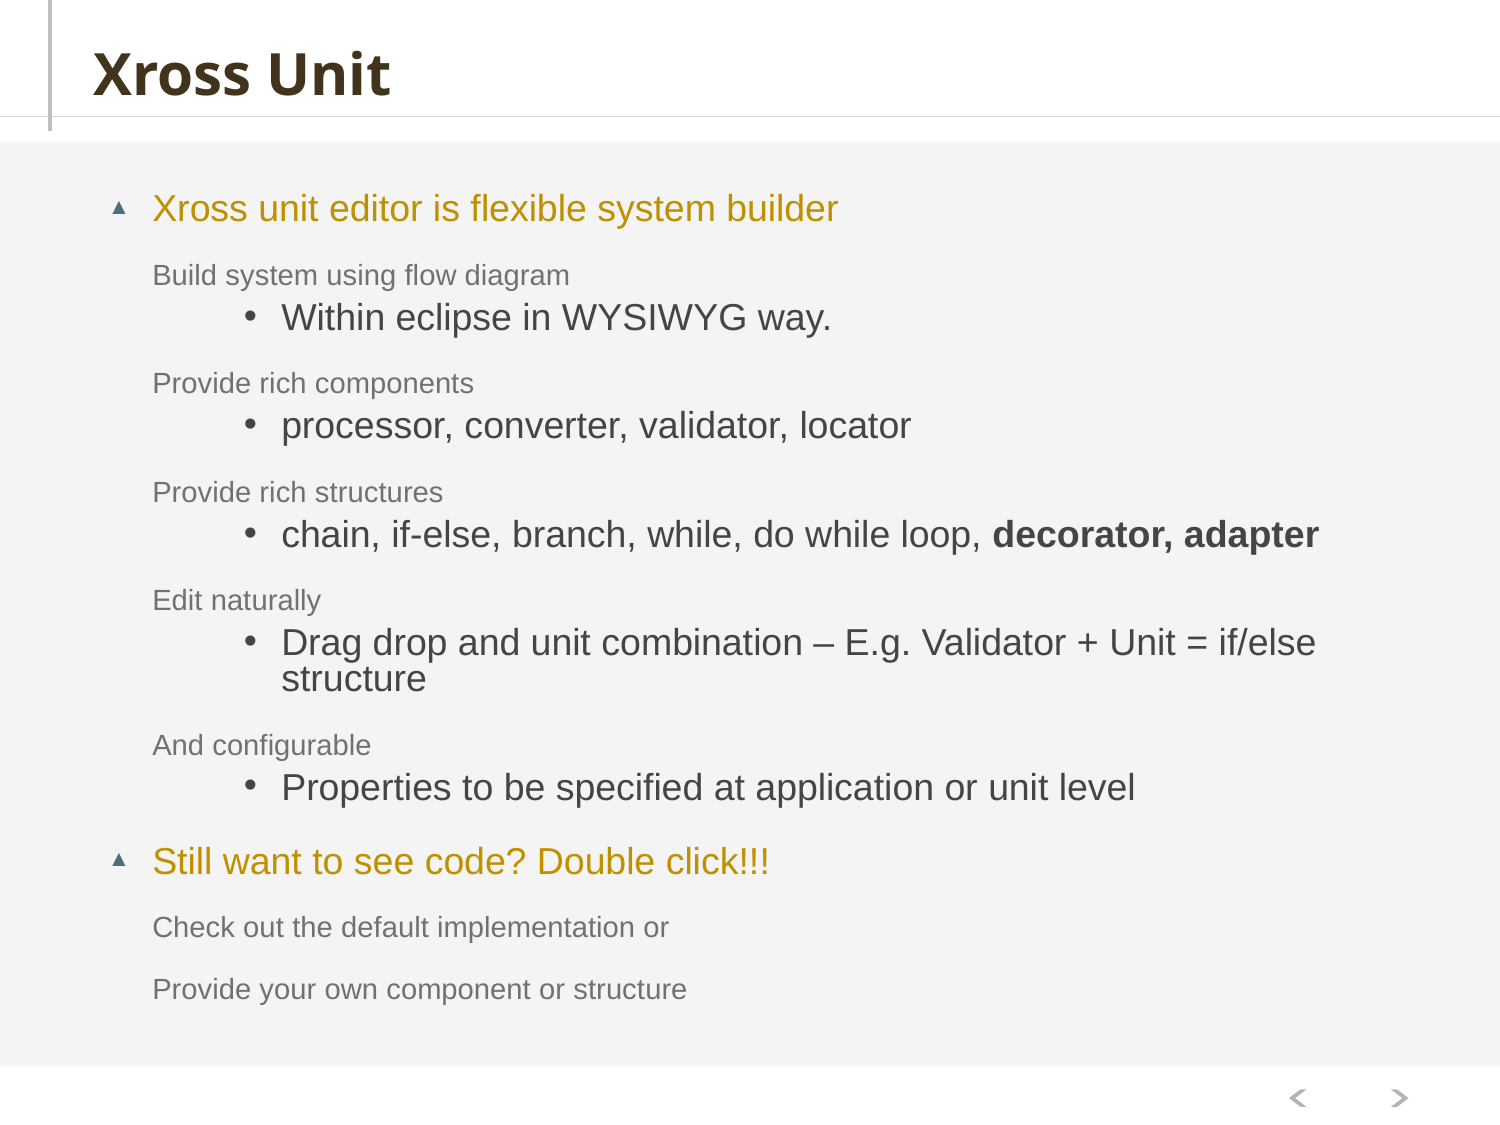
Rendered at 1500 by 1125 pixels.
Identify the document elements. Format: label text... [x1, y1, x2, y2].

list Xross unit editor is flexible system builder Build system using flow diagram Within eclipse in WYSIWYG way. Provide rich components processor, converter, validator, locator Provide rich structures chain, if-else, branch, while, do while loop, decorator, adapter Edit naturally Drag drop and unit combination – E.g. Validator + Unit = if/else structure And configurable Properties to be specified at application or unit level Still want to see code? Double click!!! Check out the default implementation or Provide your own component or structure [78, 172, 1388, 1040]
title Xross Unit [78, 22, 1104, 116]
